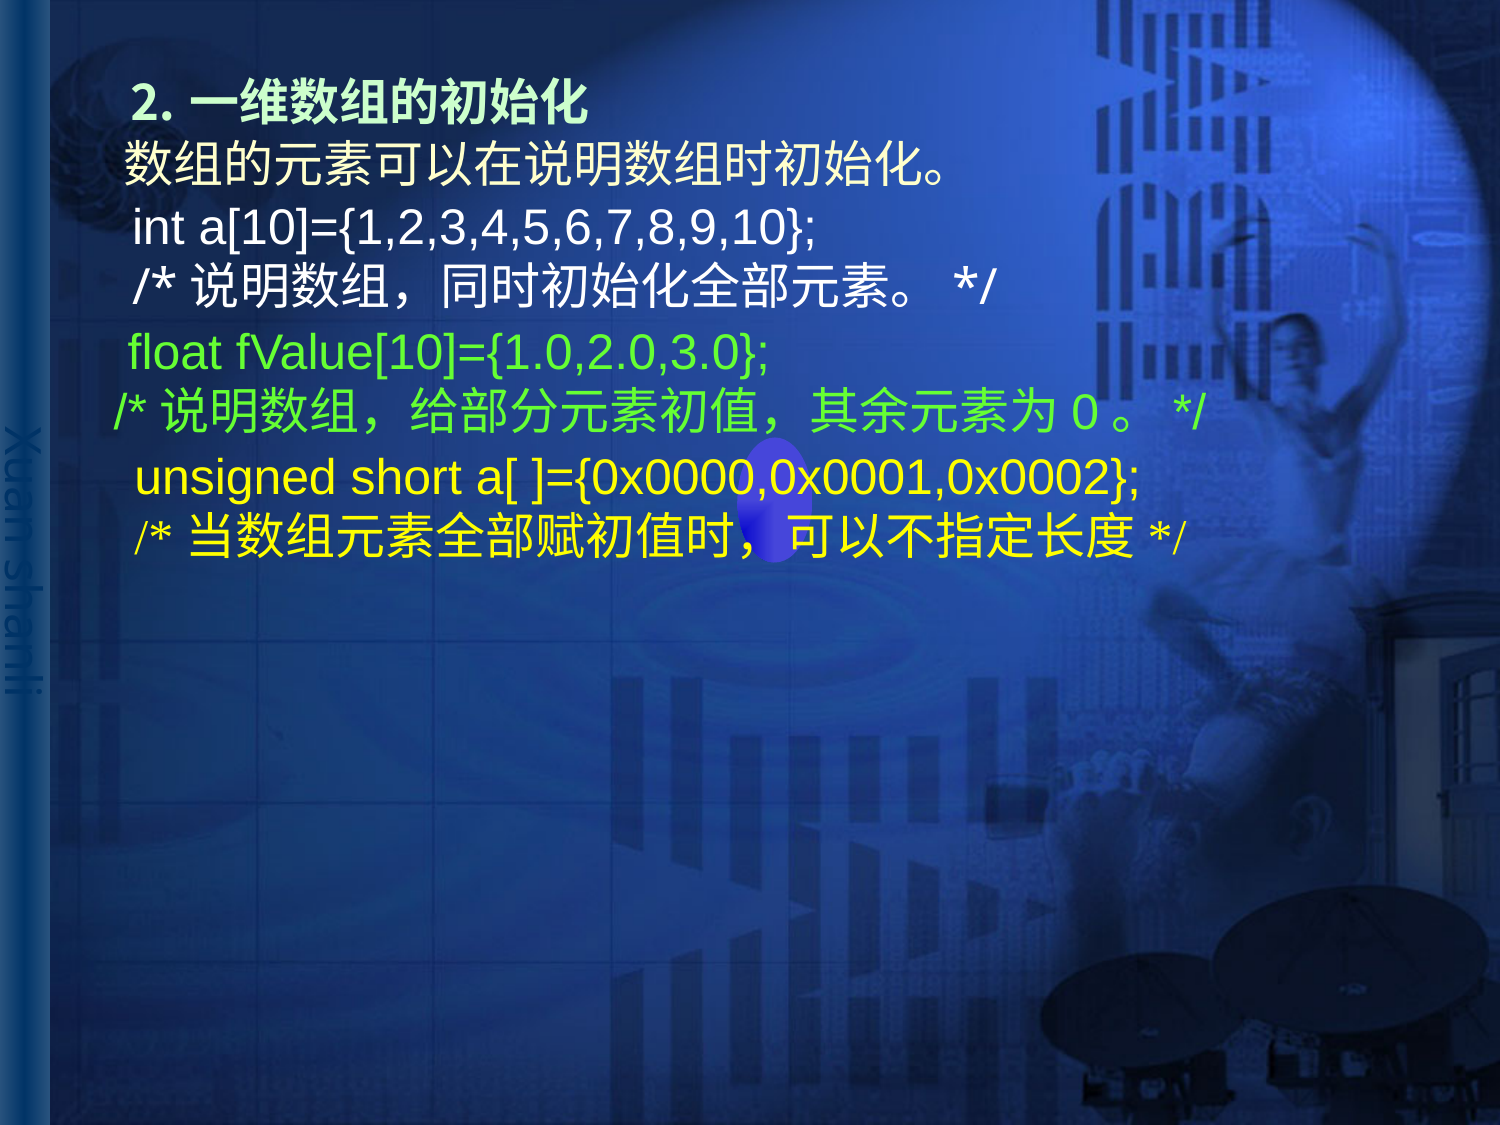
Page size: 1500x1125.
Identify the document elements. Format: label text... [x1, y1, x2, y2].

title ⒉一维数组的初始化 [112, 62, 1388, 138]
text_box int a[10]={1,2,3,4,5,6,7,8,9,10}; /*说明数组，同时初始化全部元素。*/ [117, 187, 1027, 312]
picture [50, 0, 1500, 1125]
text_box unsigned short a[ ]={0x0000,0x0001,0x0002}; /*当数组元素全部赋初值时，可以不指定长度*/ [119, 437, 1215, 573]
text_box float fValue[10]={1.0,2.0,3.0}; /*说明数组，给部分元素初值，其余元素为0。*/ [99, 312, 1222, 448]
text_box 数组的元素可以在说明数组时初始化。 [17, 124, 989, 200]
